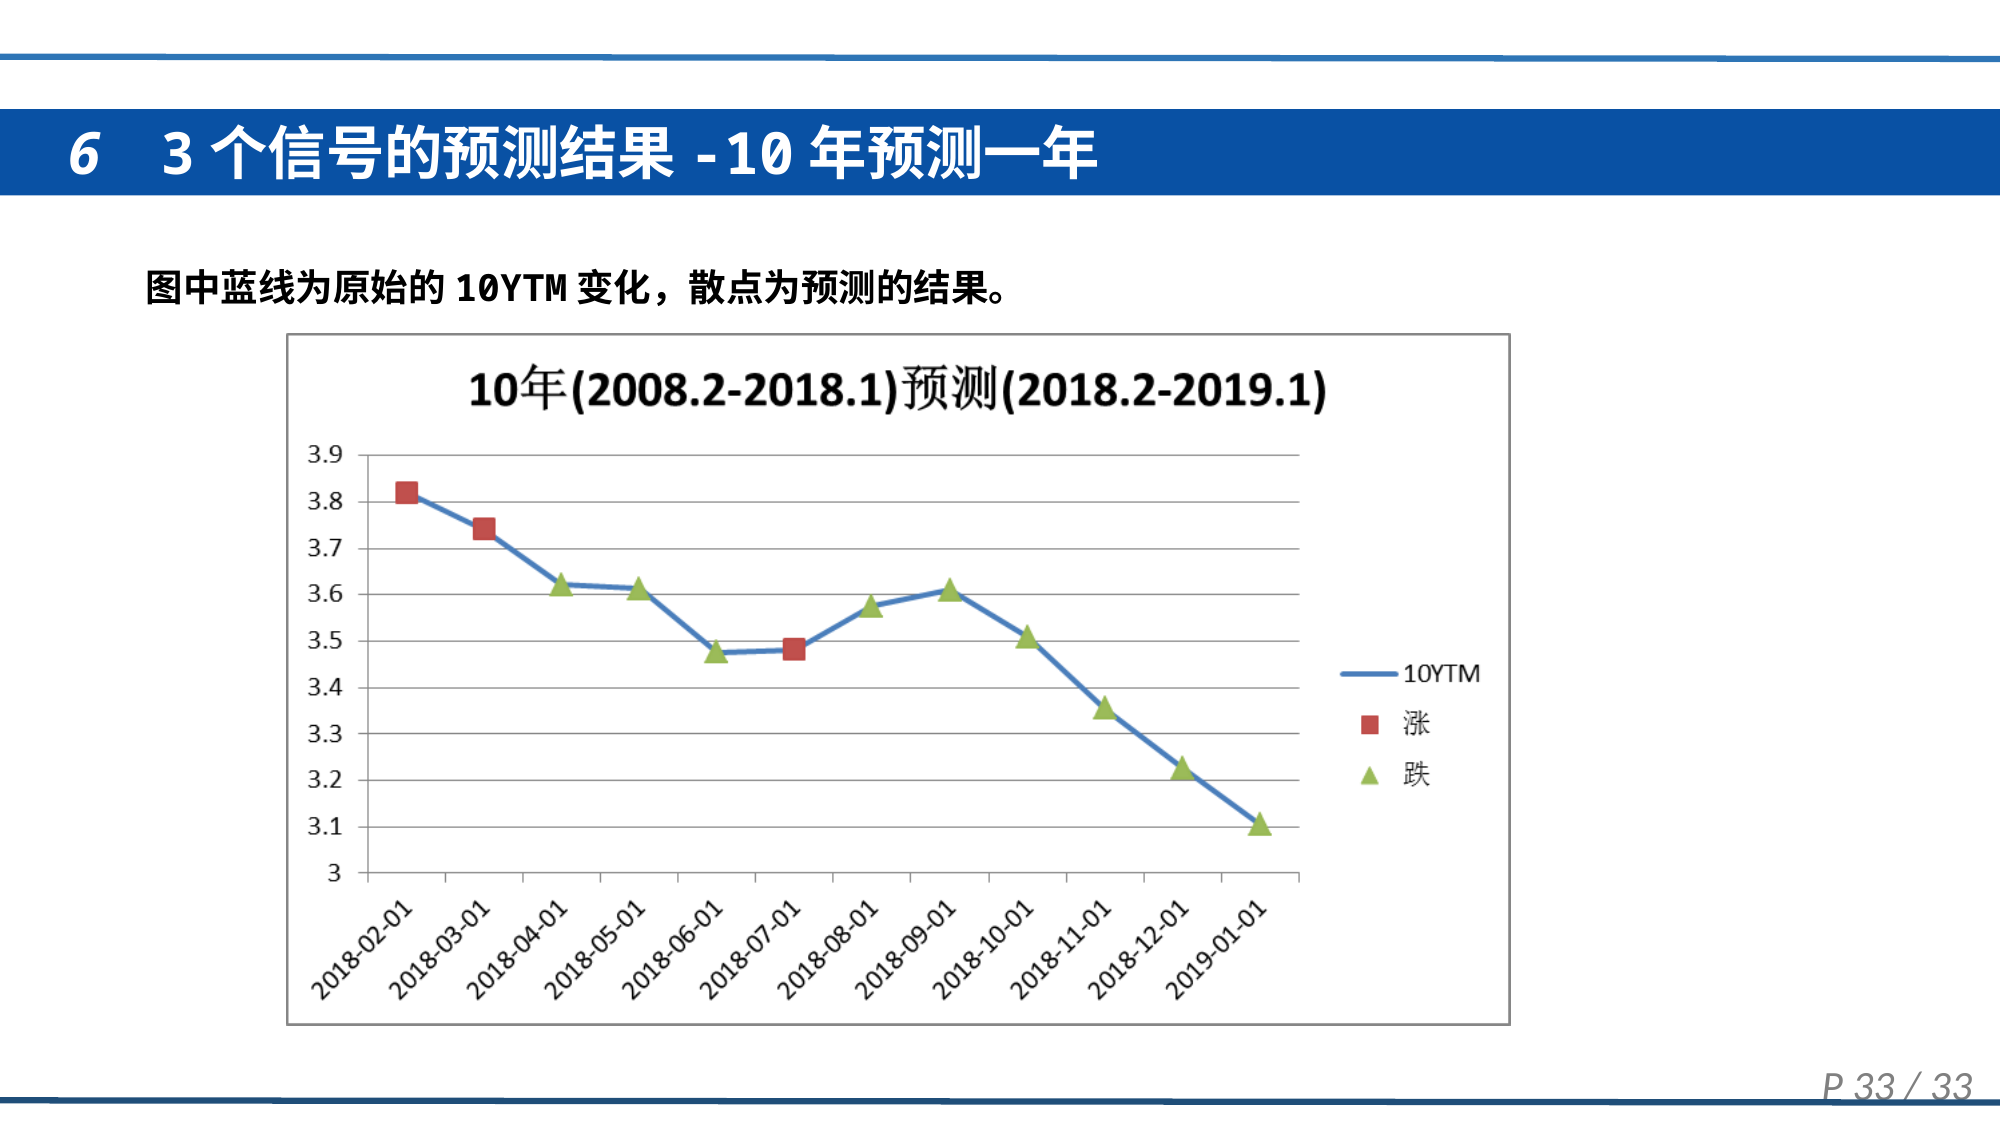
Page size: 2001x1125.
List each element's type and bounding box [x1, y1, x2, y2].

picture [285, 333, 1511, 1026]
text_box [0, 56, 2000, 1103]
